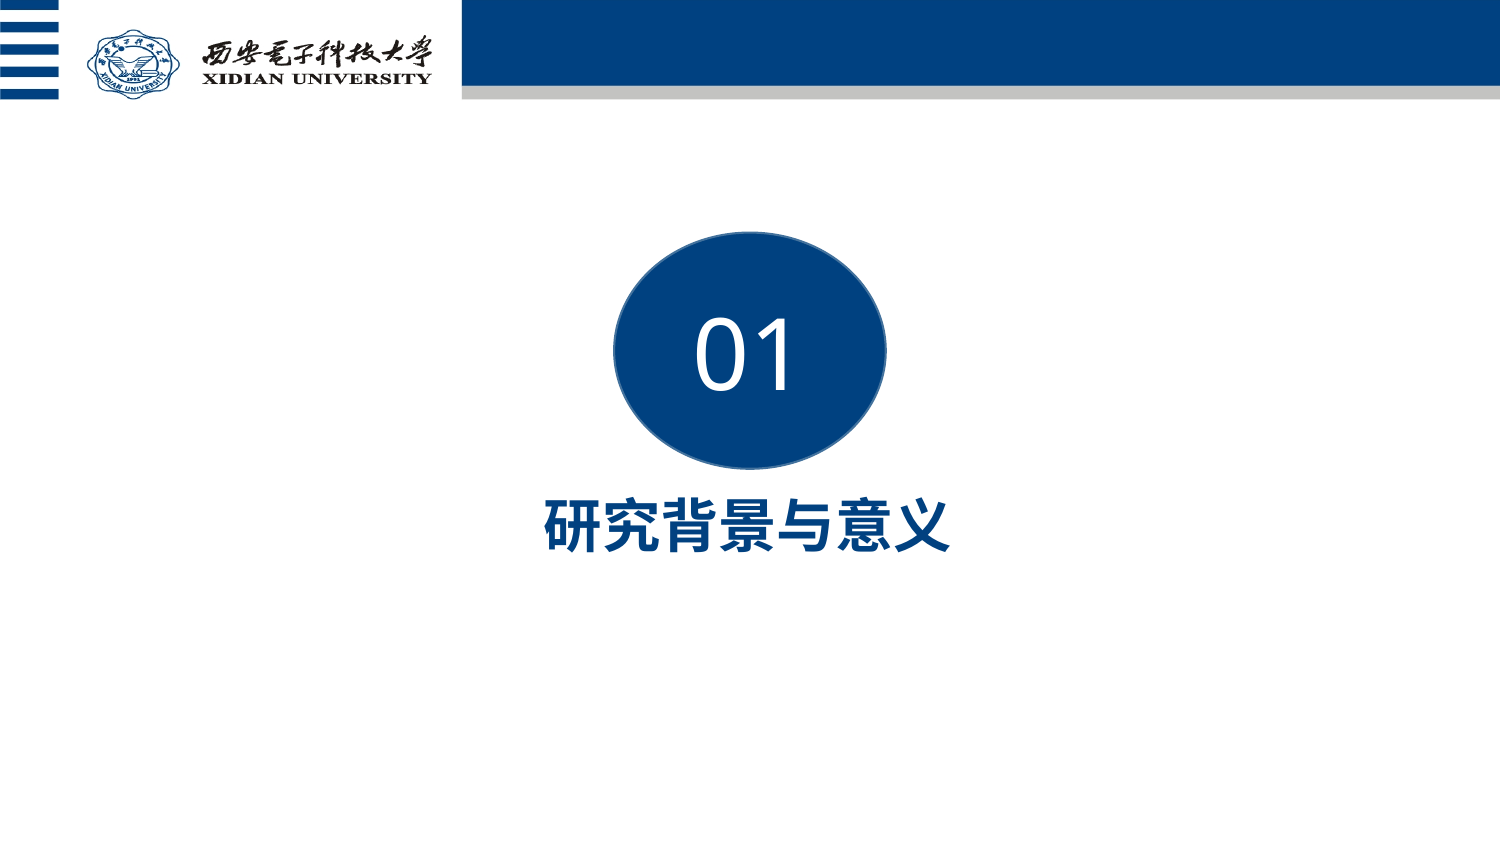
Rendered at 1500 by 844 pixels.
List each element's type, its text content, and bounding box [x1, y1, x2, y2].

picture [0, 0, 1500, 844]
text_box 研究背景与意义 [529, 482, 971, 567]
text_box 01 [613, 231, 887, 470]
